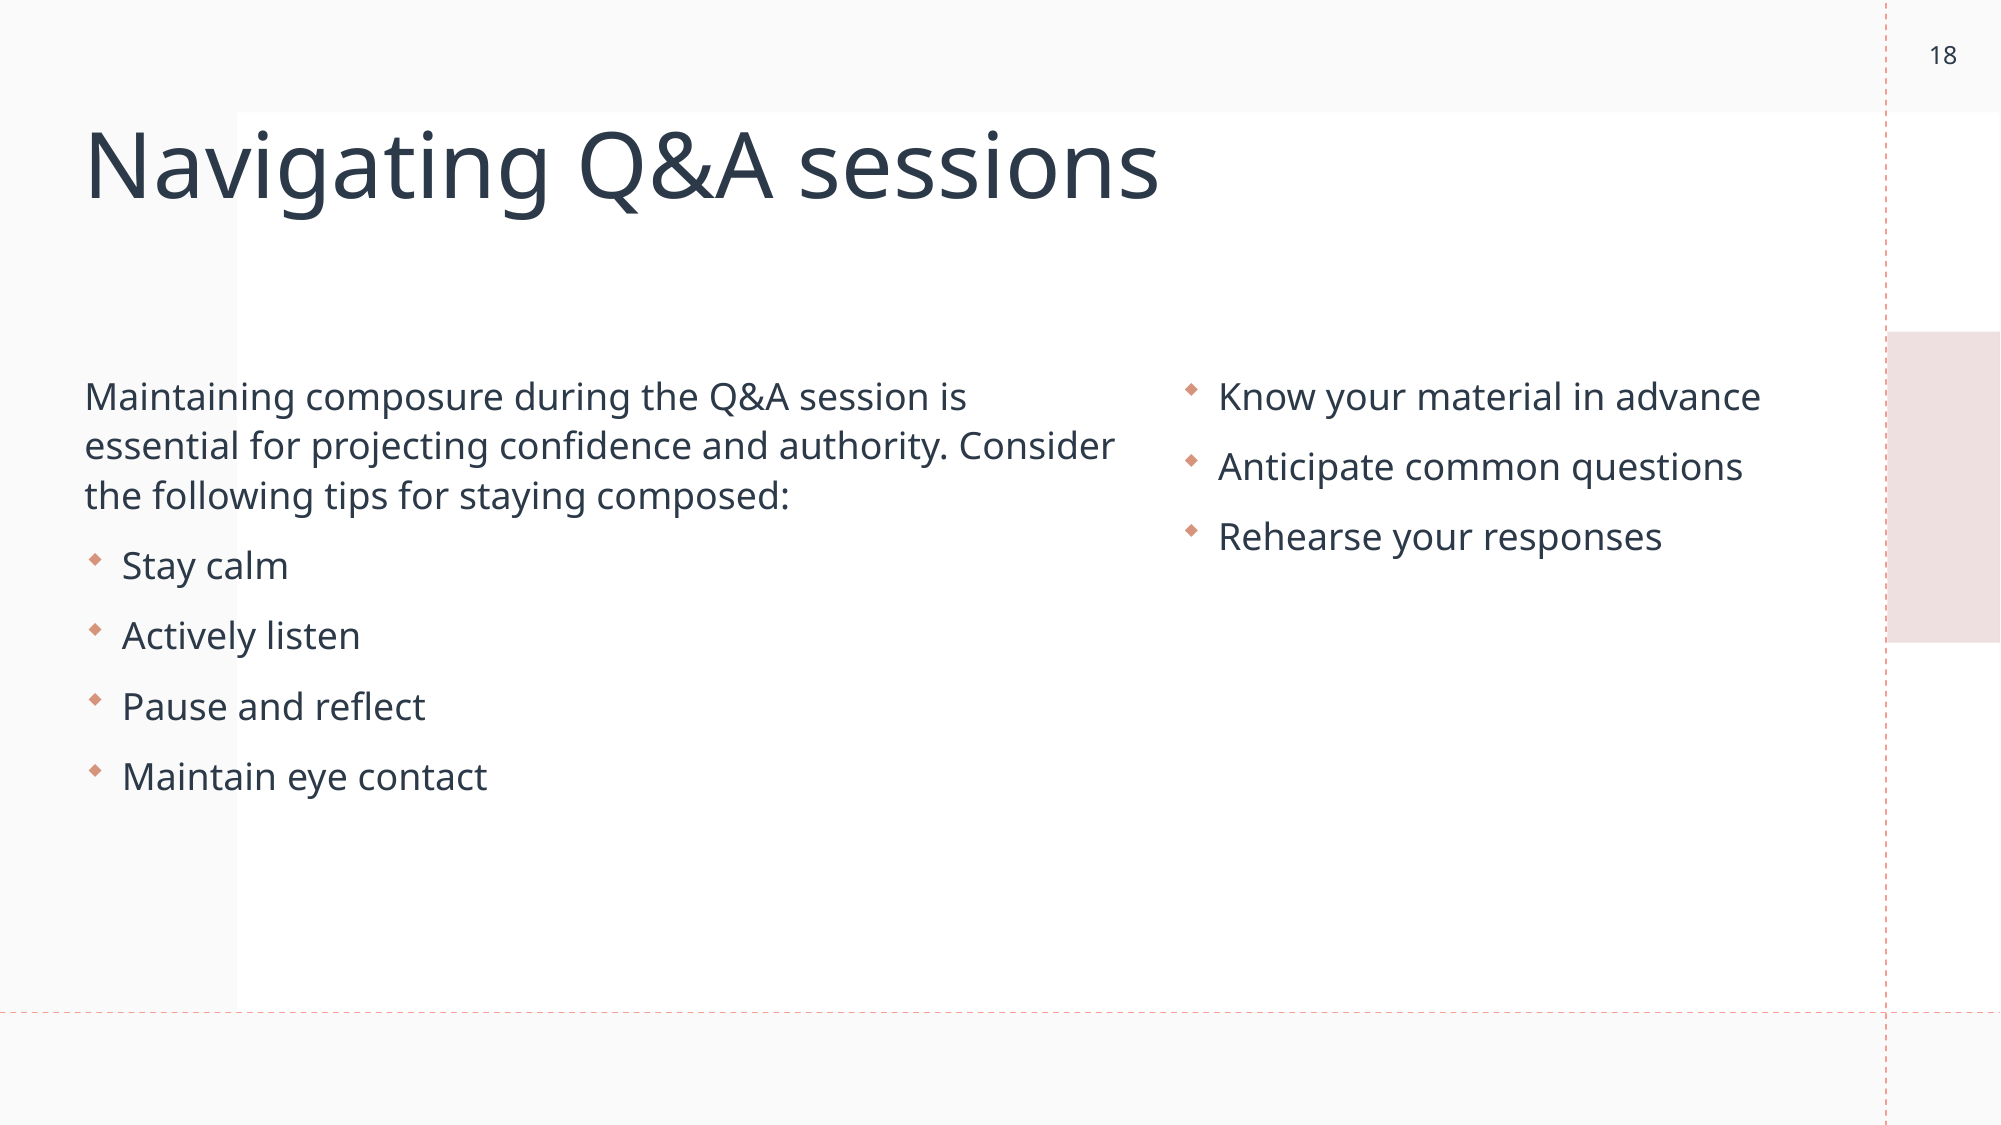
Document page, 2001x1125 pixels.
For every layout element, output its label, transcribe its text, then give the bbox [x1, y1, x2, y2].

title Navigating Q&A sessions [68, 59, 1817, 278]
list Maintaining composure during the Q&A session is essential for projecting confidence and authority. Consider the following tips for staying composed: Stay calm Actively listen Pause and reflect Maintain eye contact [69, 360, 1134, 928]
slide_number 18 [1886, 0, 2000, 113]
list Know your material in advance Anticipate common questions Rehearse your responses [1165, 360, 1817, 926]
